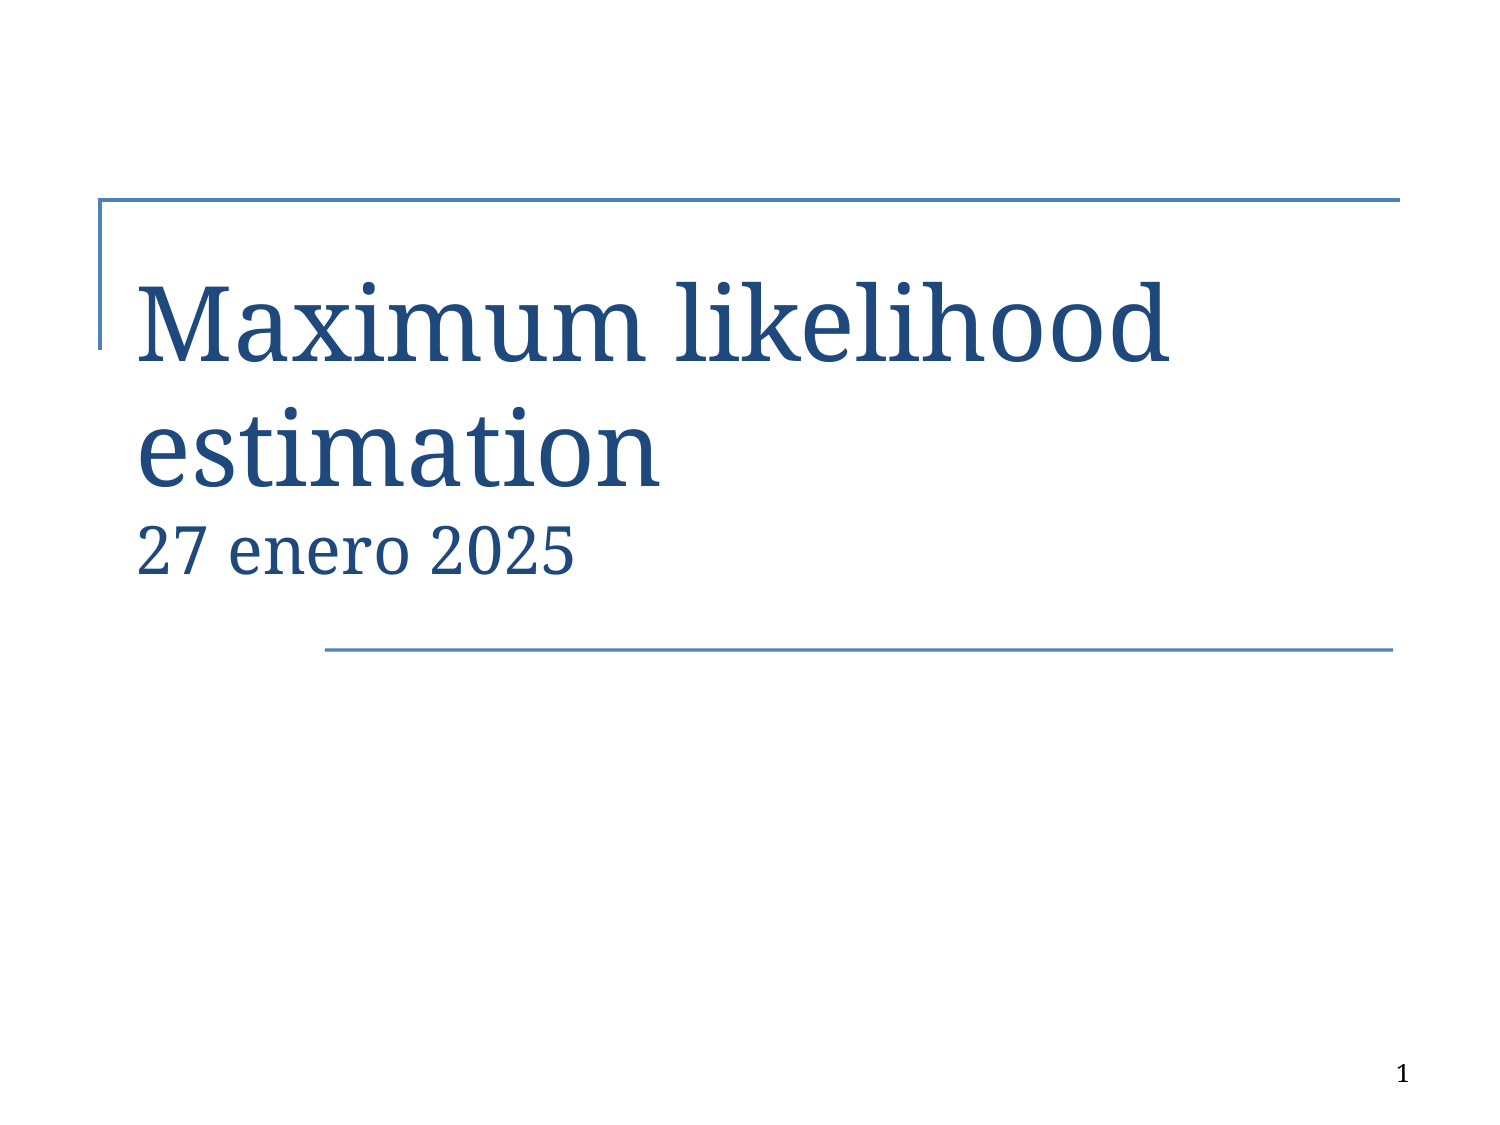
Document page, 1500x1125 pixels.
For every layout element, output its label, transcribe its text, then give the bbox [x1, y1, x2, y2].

slide_number 1 [1074, 1023, 1426, 1100]
title Maximum likelihood estimation 27 enero 2025 [120, 249, 1469, 538]
